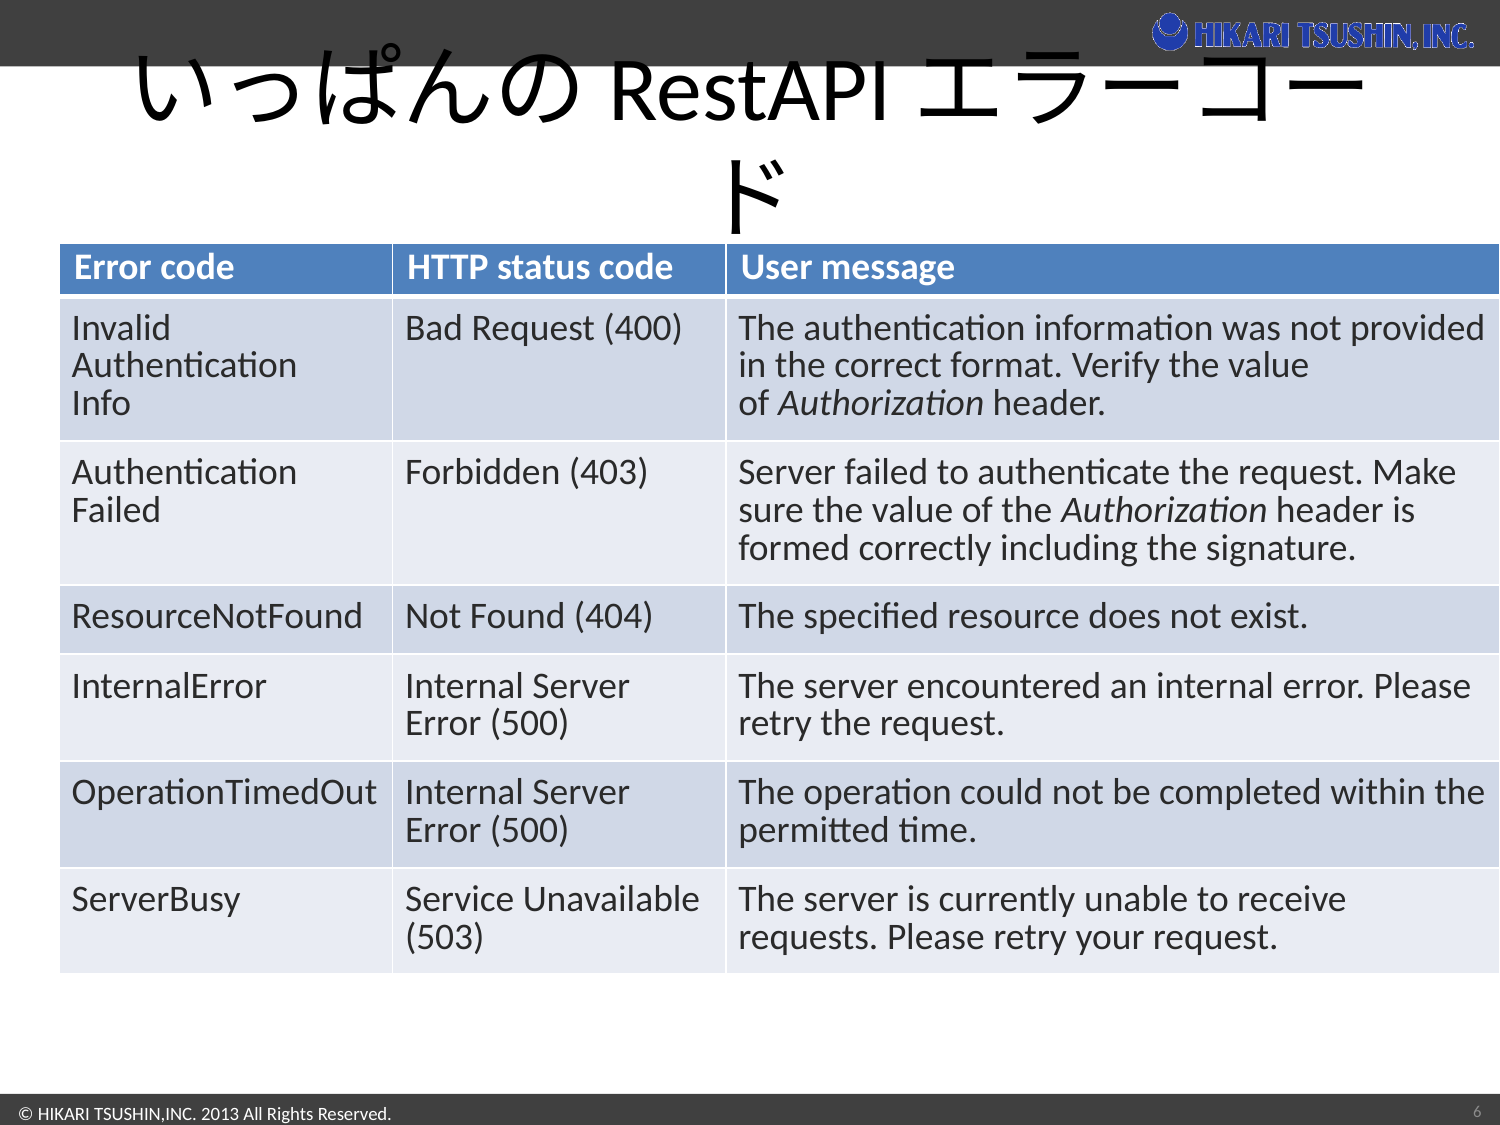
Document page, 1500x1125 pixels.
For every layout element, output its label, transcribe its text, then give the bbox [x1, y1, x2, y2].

title いっぱんのRestAPIエラーコード [75, 45, 1425, 233]
table_cell The server encountered an internal error. Please retry the request. [727, 655, 1499, 760]
picture [1139, 7, 1487, 61]
table_header HTTP status code [393, 244, 725, 294]
slide_number 6 [1146, 1093, 1497, 1125]
table_cell The server is currently unable to receive requests. Please retry your request. [727, 869, 1499, 973]
table_cell Forbidden (403) [393, 442, 725, 584]
table_cell ServerBusy [60, 869, 392, 973]
table_cell Bad Request (400) [393, 299, 725, 440]
table_cell ResourceNotFound [60, 586, 392, 653]
table_cell Service Unavailable (503) [393, 869, 725, 973]
table_header Error code [60, 244, 392, 294]
table_cell The specified resource does not exist. [727, 586, 1499, 653]
table_cell Authentication Failed [60, 442, 392, 584]
table_cell Not Found (404) [393, 586, 725, 653]
table_cell Invalid Authentication Info [60, 299, 392, 440]
table_cell Internal Server Error (500) [393, 655, 725, 760]
table_cell OperationTimedOut [60, 762, 392, 867]
table_cell Server failed to authenticate the request. Make sure the value of the Authorization header is formed correctly including the signature. [727, 442, 1499, 584]
table_cell The operation could not be completed within the permitted time. [727, 762, 1499, 867]
table_cell InternalError [60, 655, 392, 760]
table_cell Internal Server Error (500) [393, 762, 725, 867]
table_cell The authentication information was not provided in the correct format. Verify the value of Authorization header. [727, 299, 1499, 440]
table_header User message [727, 244, 1499, 294]
